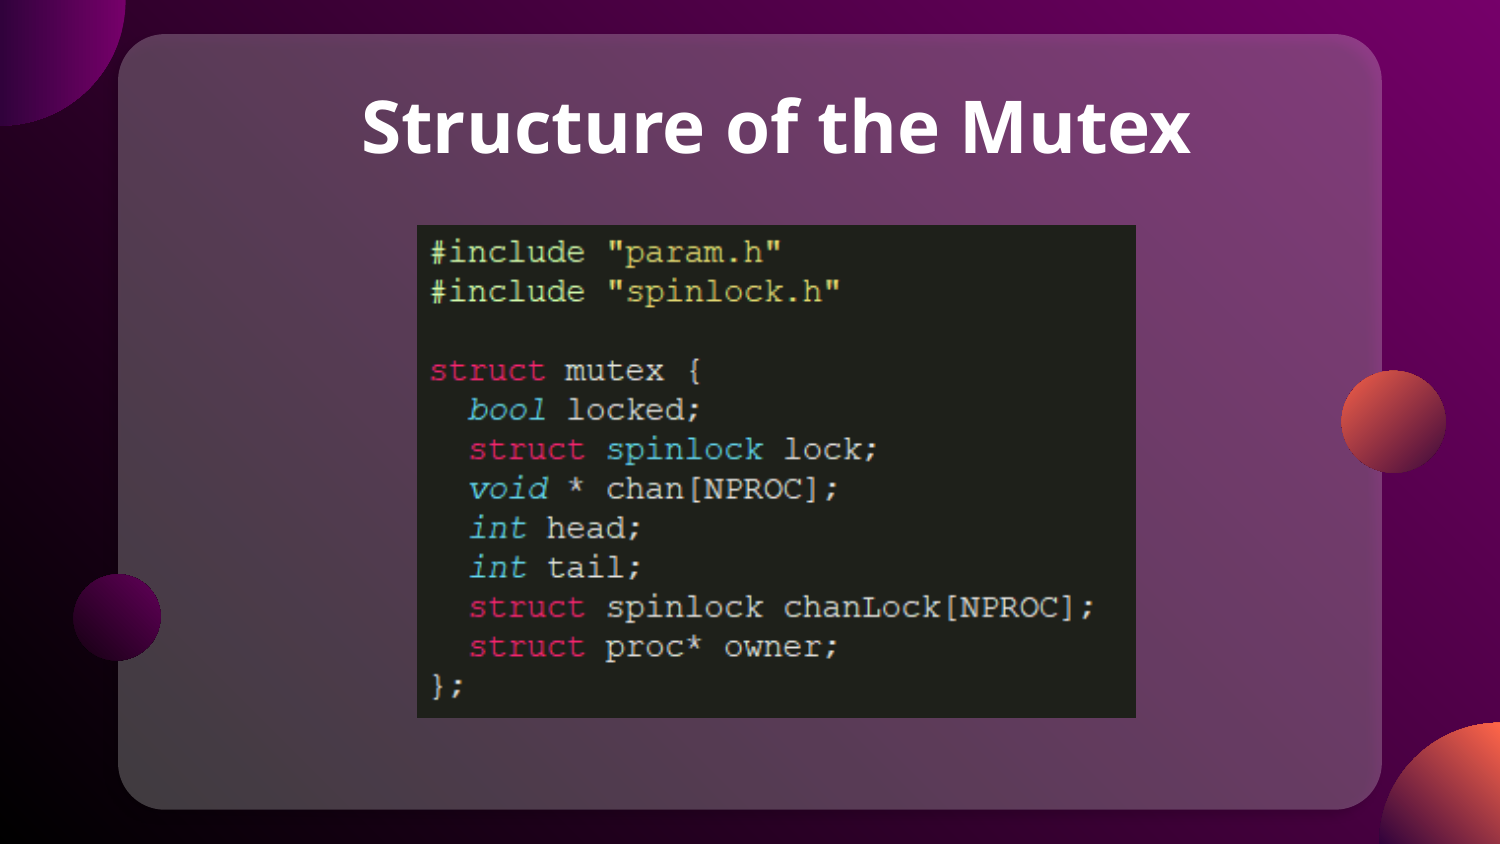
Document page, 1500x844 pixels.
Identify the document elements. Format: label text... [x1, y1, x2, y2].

list [127, 191, 1204, 752]
title Structure of the Mutex [144, 58, 1409, 192]
picture [417, 225, 1137, 718]
